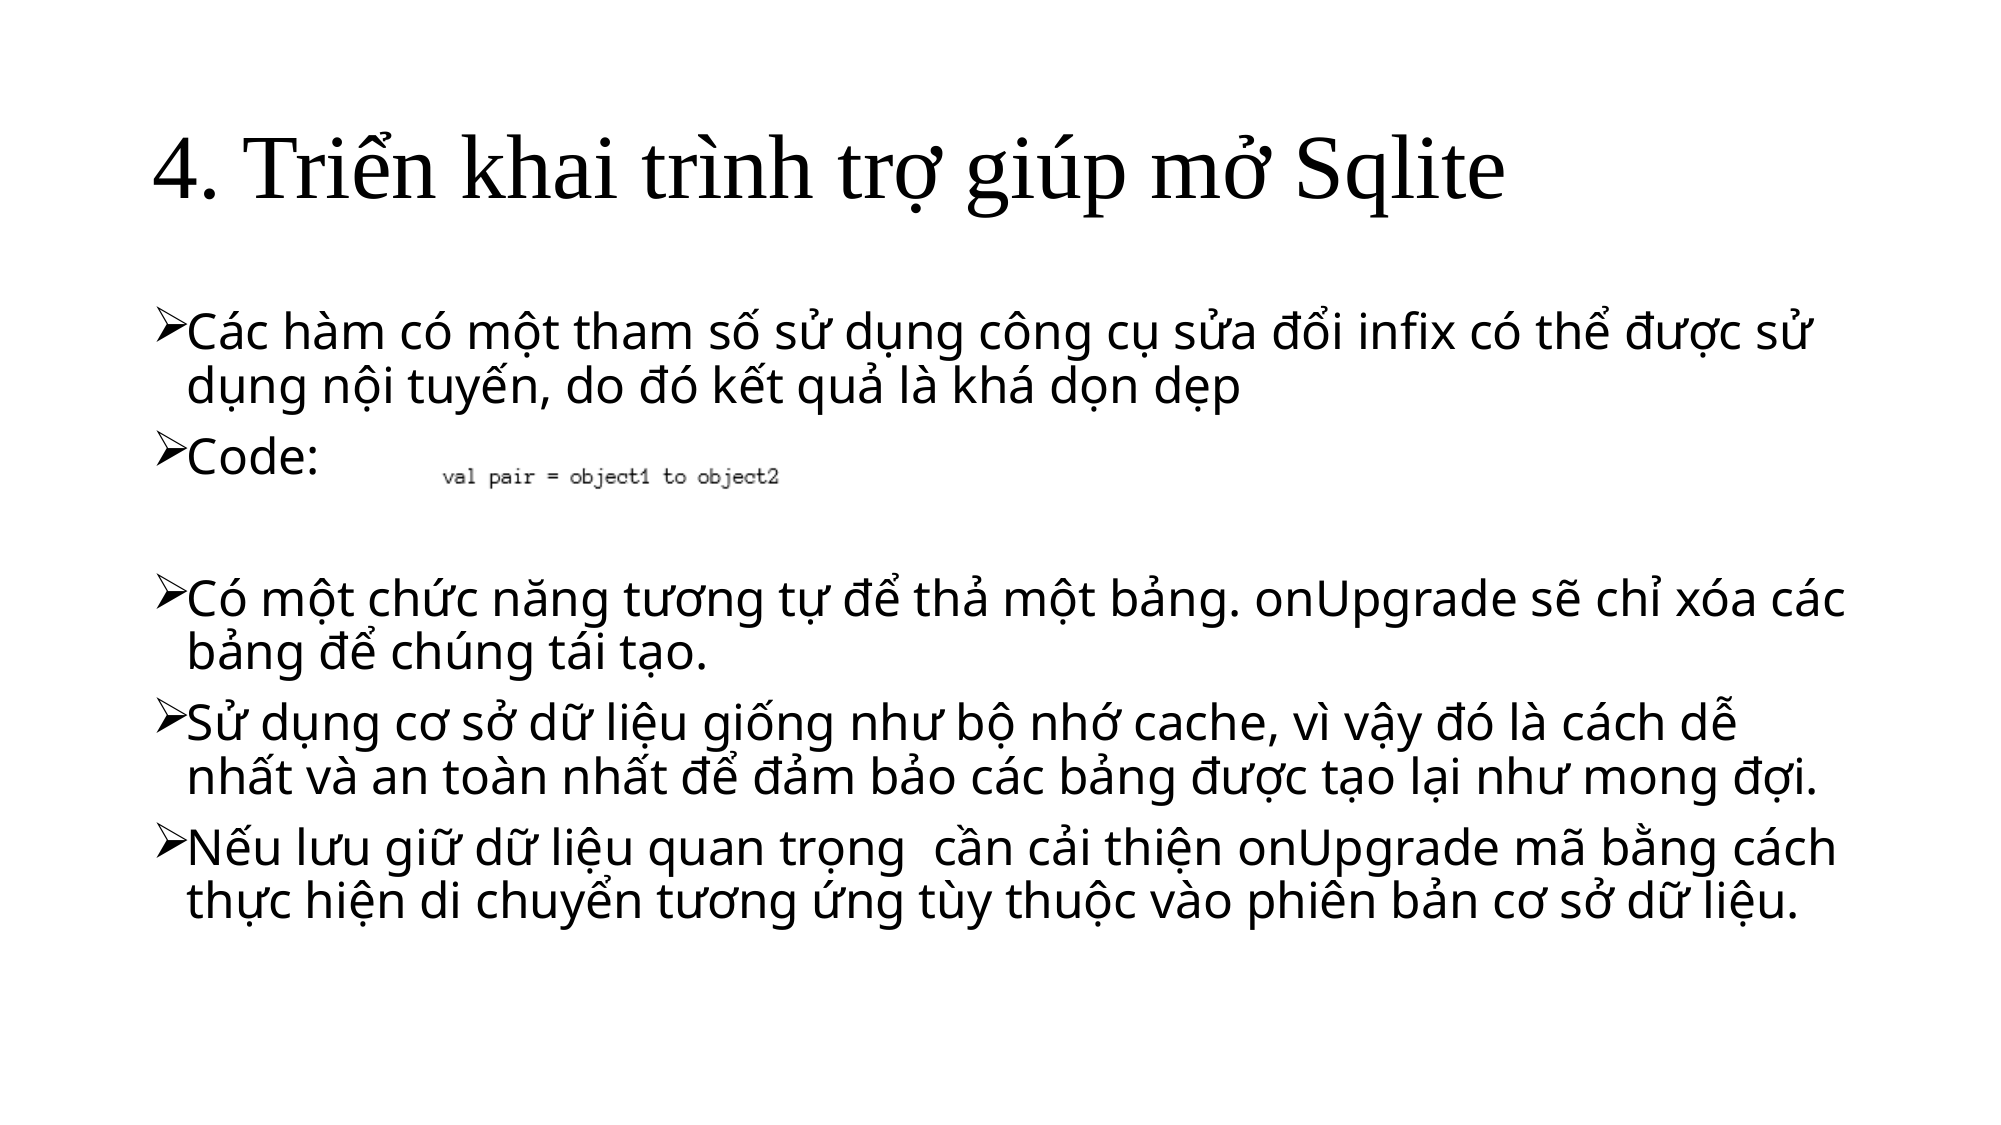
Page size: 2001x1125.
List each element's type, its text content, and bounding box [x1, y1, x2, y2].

title 4. Triển khai trình trợ giúp mở Sqlite [137, 59, 1863, 278]
list Các hàm có một tham số sử dụng công cụ sửa đổi infix có thể được sử dụng nội tuyến, do đó kết quả là khá dọn dẹp Code: Có một chức năng tương tự để thả một bảng. onUpgrade sẽ chỉ xóa các bảng để chúng tái tạo. Sử dụng cơ sở dữ liệu giống như bộ nhớ cache, vì vậy đó là cách dễ nhất và an toàn nhất để đảm bảo các bảng được tạo lại như mong đợi. Nếu lưu giữ dữ liệu quan trọng cần cải thiện onUpgrade mã bằng cách thực hiện di chuyển tương ứng tùy thuộc vào phiên bản cơ sở dữ liệu. [137, 299, 1863, 1014]
picture [436, 443, 809, 530]
